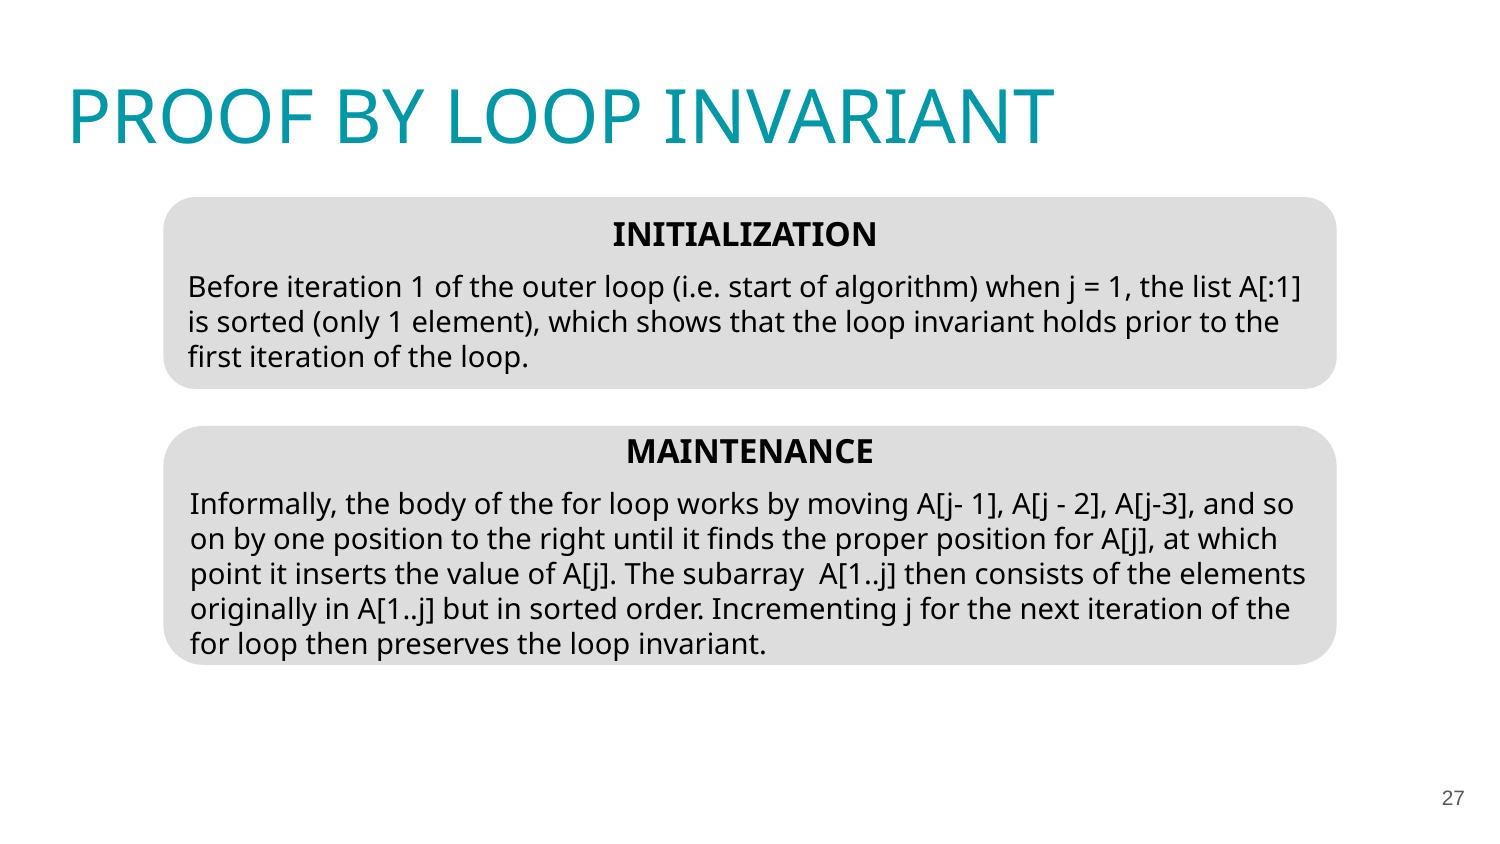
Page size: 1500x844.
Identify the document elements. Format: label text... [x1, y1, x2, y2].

slide_number 27 [1389, 764, 1480, 830]
text_box MAINTENANCE Informally, the body of the for loop works by moving A[j- 1], A[j - 2], A[j-3], and so on by one position to the right until it finds the proper position for A[j], at which point it inserts the value of A[j]. The subarray A[1..j] then consists of the elements originally in A[1..j] but in sorted order. Incrementing j for the next iteration of the for loop then preserves the loop invariant. [163, 425, 1337, 665]
text_box INITIALIZATION Before iteration 1 of the outer loop (i.e. start of algorithm) when j = 1, the list A[:1] is sorted (only 1 element), which shows that the loop invariant holds prior to the first iteration of the loop. [163, 197, 1337, 389]
title PROOF BY LOOP INVARIANT [51, 60, 1449, 167]
